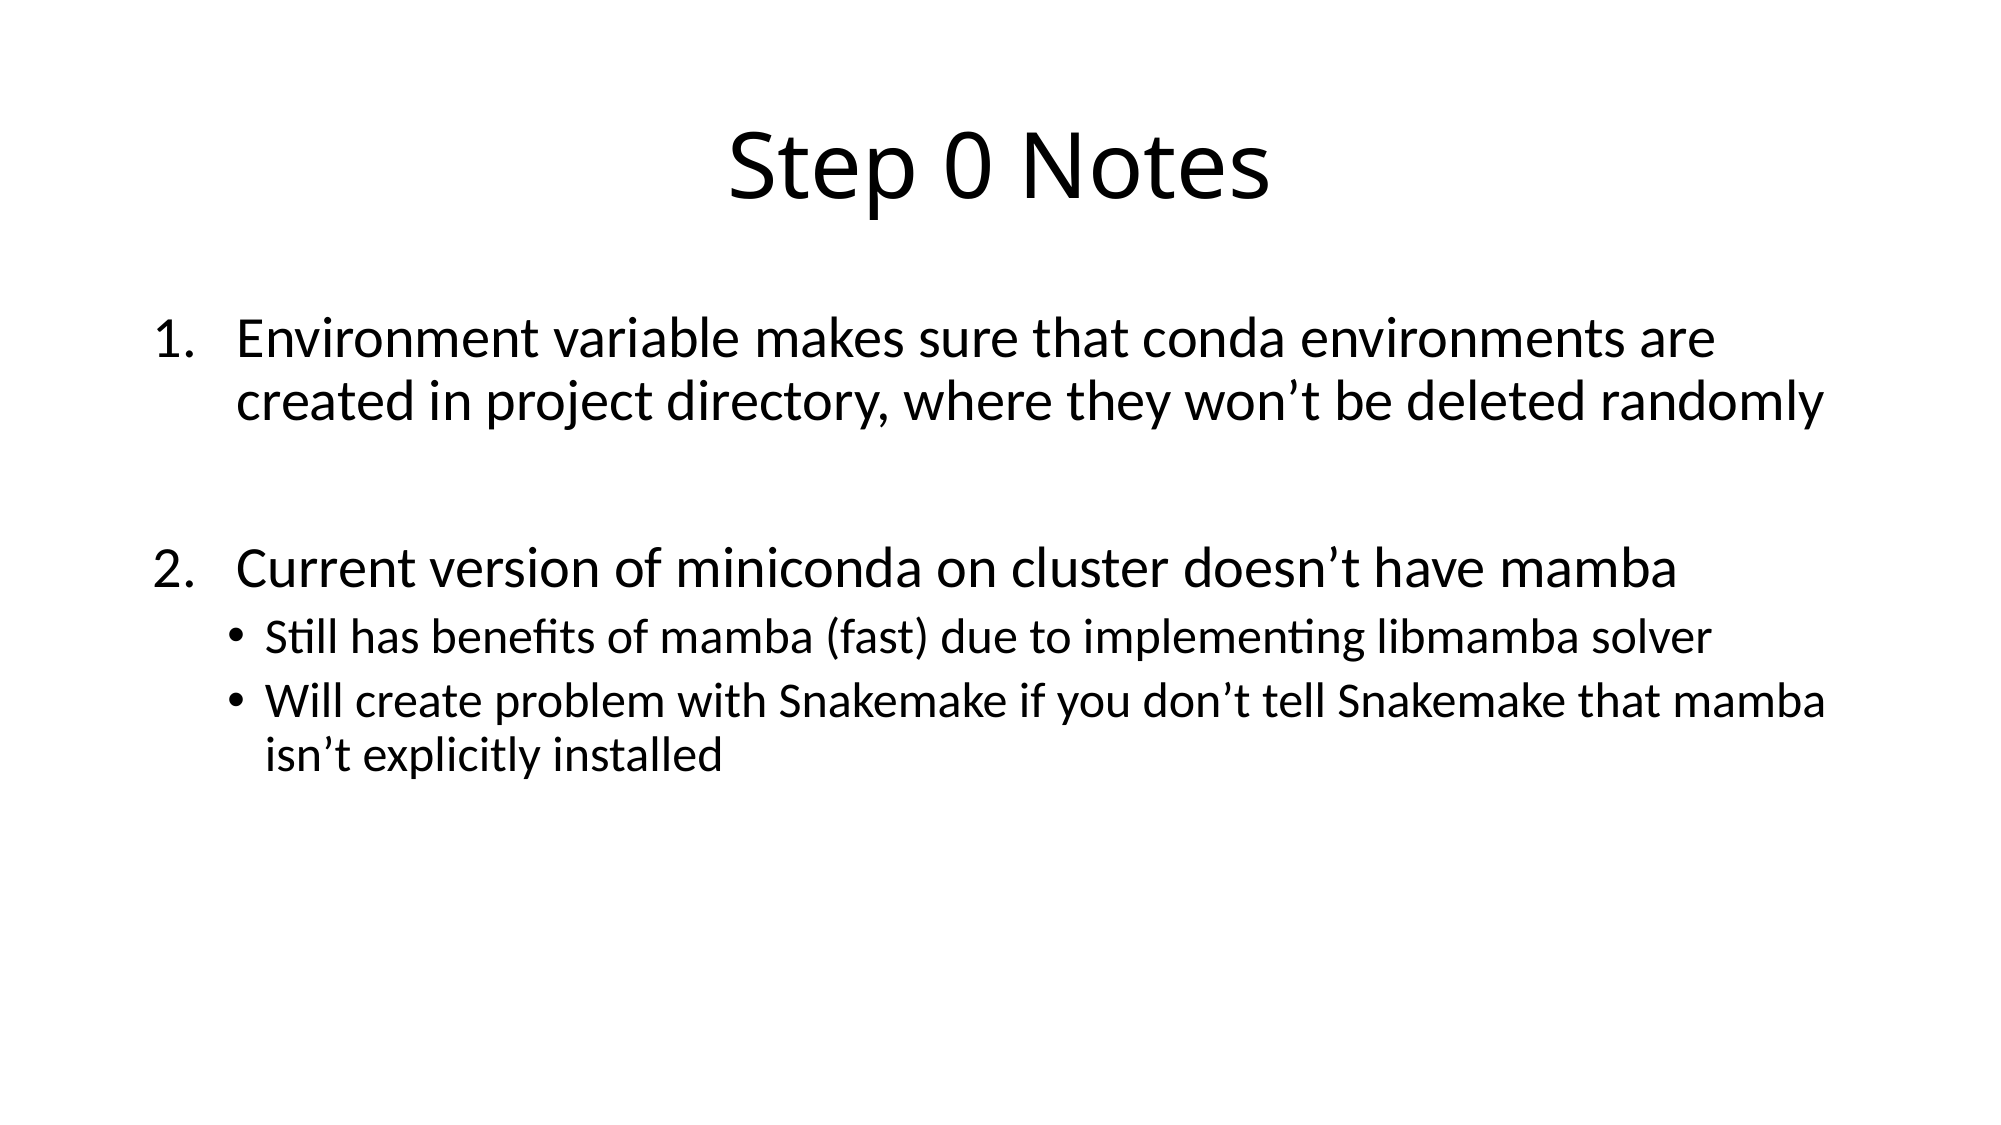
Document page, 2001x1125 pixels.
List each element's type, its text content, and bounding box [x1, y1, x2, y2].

list Environment variable makes sure that conda environments are created in project directory, where they won’t be deleted randomly Current version of miniconda on cluster doesn’t have mamba Still has benefits of mamba (fast) due to implementing libmamba solver Will create problem with Snakemake if you don’t tell Snakemake that mamba isn’t explicitly installed [137, 299, 1863, 1014]
title Step 0 Notes [137, 59, 1863, 278]
